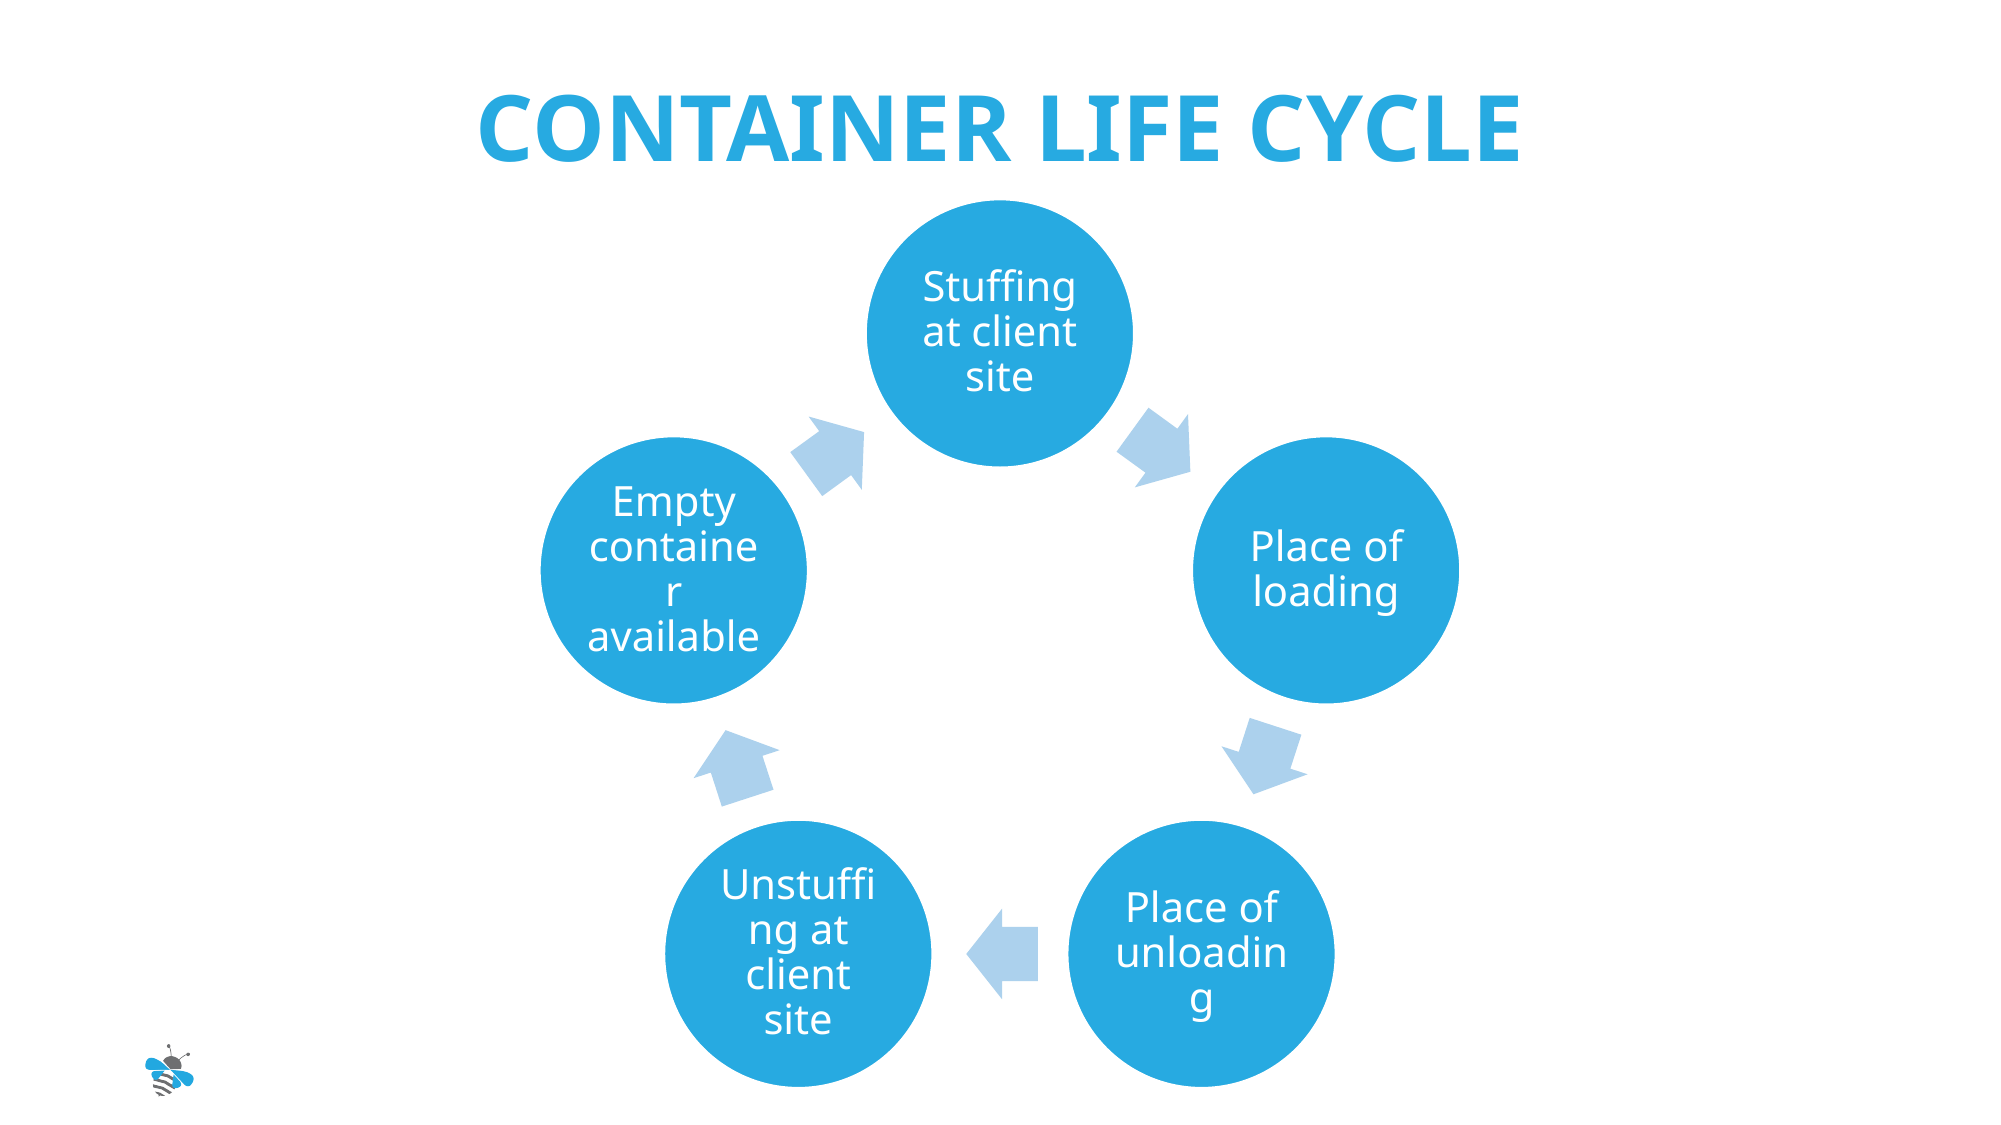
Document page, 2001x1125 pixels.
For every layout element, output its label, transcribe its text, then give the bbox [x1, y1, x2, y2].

title Container Life cycle [137, 59, 1863, 204]
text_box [333, 199, 1667, 1089]
picture [137, 1038, 202, 1103]
